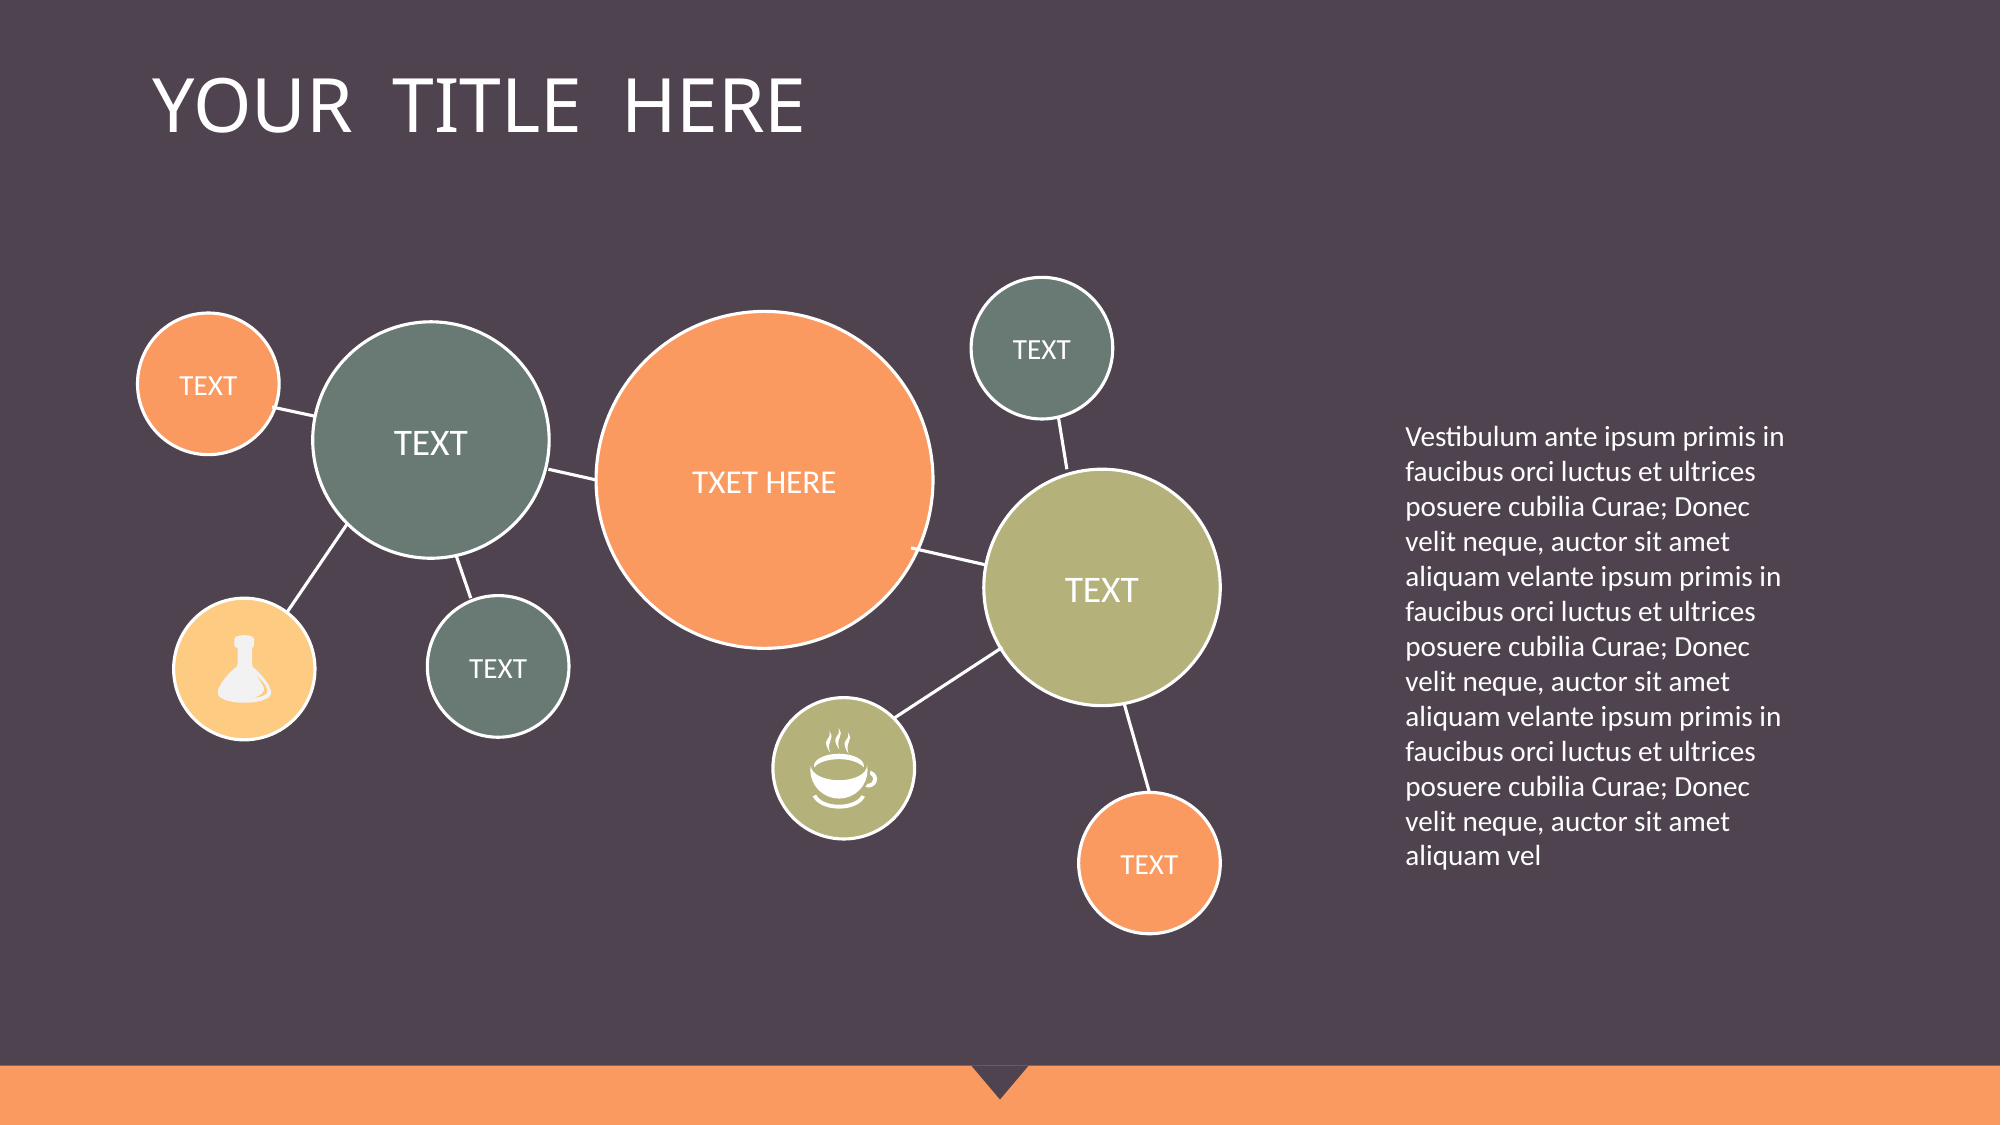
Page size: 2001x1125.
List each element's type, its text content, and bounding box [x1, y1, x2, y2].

text_box [812, 794, 865, 809]
text_box TXET HERE [595, 310, 935, 650]
text_box [826, 730, 832, 753]
title Your Title Here [137, 59, 1863, 278]
text_box TEXT [311, 320, 551, 560]
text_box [272, 406, 315, 417]
text_box TEXT [136, 311, 281, 456]
text_box [814, 732, 864, 768]
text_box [1058, 416, 1067, 470]
text_box Vestibulum ante ipsum primis in faucibus orci luctus et ultrices posuere cubilia Curae; Donec velit neque, auctor sit amet aliquam velante ipsum primis in faucibus orci luctus et ultrices posuere cubilia Curae; Donec velit neque, auctor sit amet aliquam velante ipsum primis in faucibus orci luctus et ultrices posuere cubilia Curae; Donec velit neque, auctor sit amet aliquam vel [1390, 409, 1804, 880]
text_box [286, 523, 348, 614]
text_box [217, 635, 271, 703]
text_box [835, 728, 841, 750]
text_box [172, 597, 317, 741]
text_box TEXT [1077, 791, 1222, 935]
text_box [771, 696, 916, 841]
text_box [456, 555, 471, 599]
text_box TEXT [982, 468, 1222, 707]
text_box [810, 765, 868, 799]
text_box [865, 770, 878, 788]
text_box TEXT [970, 276, 1114, 421]
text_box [548, 469, 597, 480]
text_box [893, 647, 1003, 719]
text_box TEXT [426, 594, 571, 739]
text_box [1124, 704, 1150, 793]
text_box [911, 547, 986, 565]
